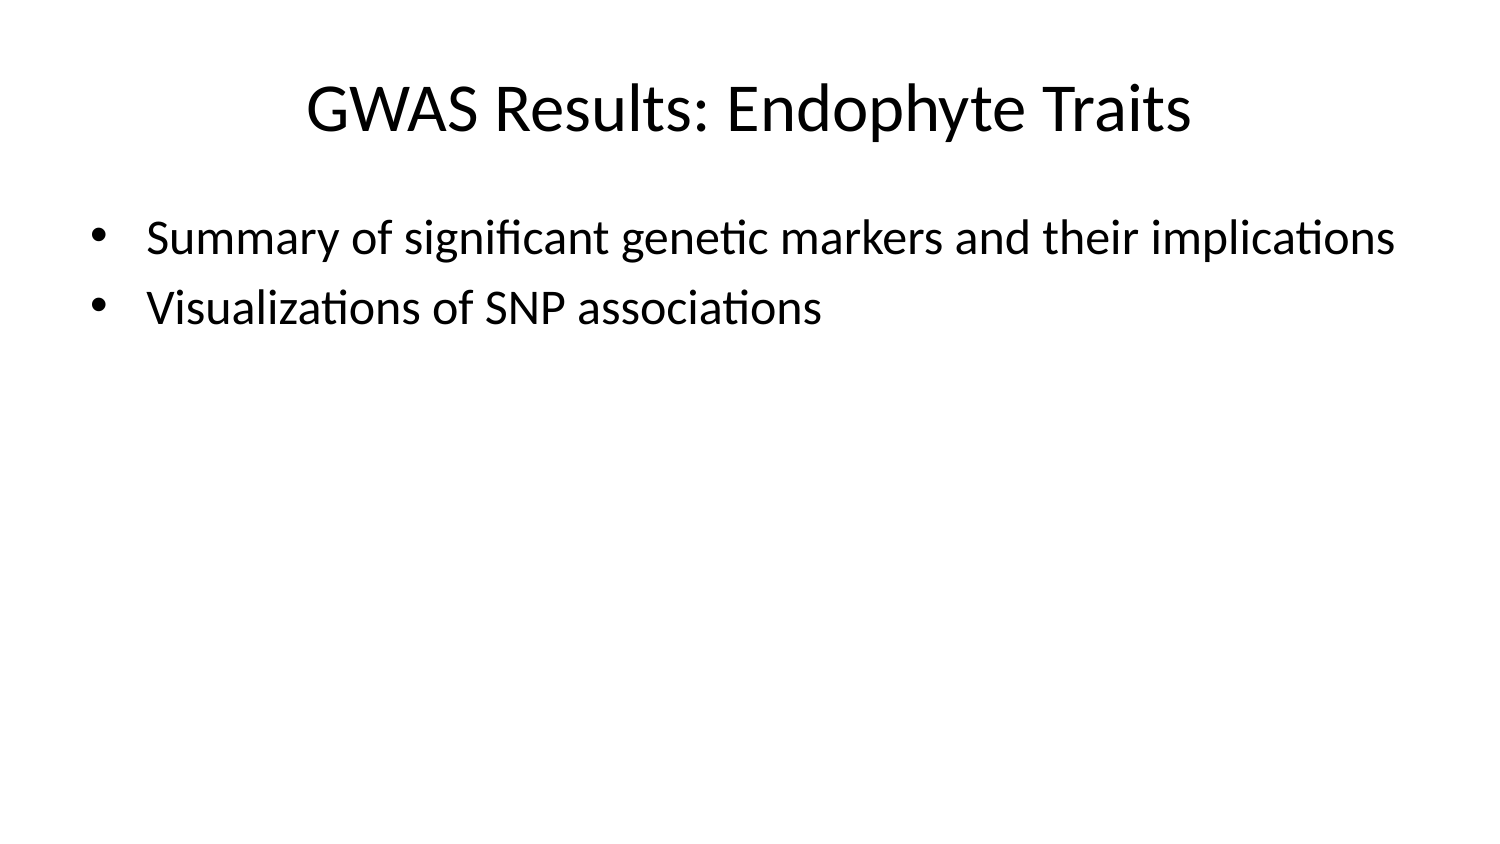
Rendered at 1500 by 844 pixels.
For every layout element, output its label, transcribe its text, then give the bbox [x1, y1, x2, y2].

title GWAS Results: Endophyte Traits [75, 33, 1425, 175]
list Summary of significant genetic markers and their implications Visualizations of SNP associations [75, 196, 1425, 754]
